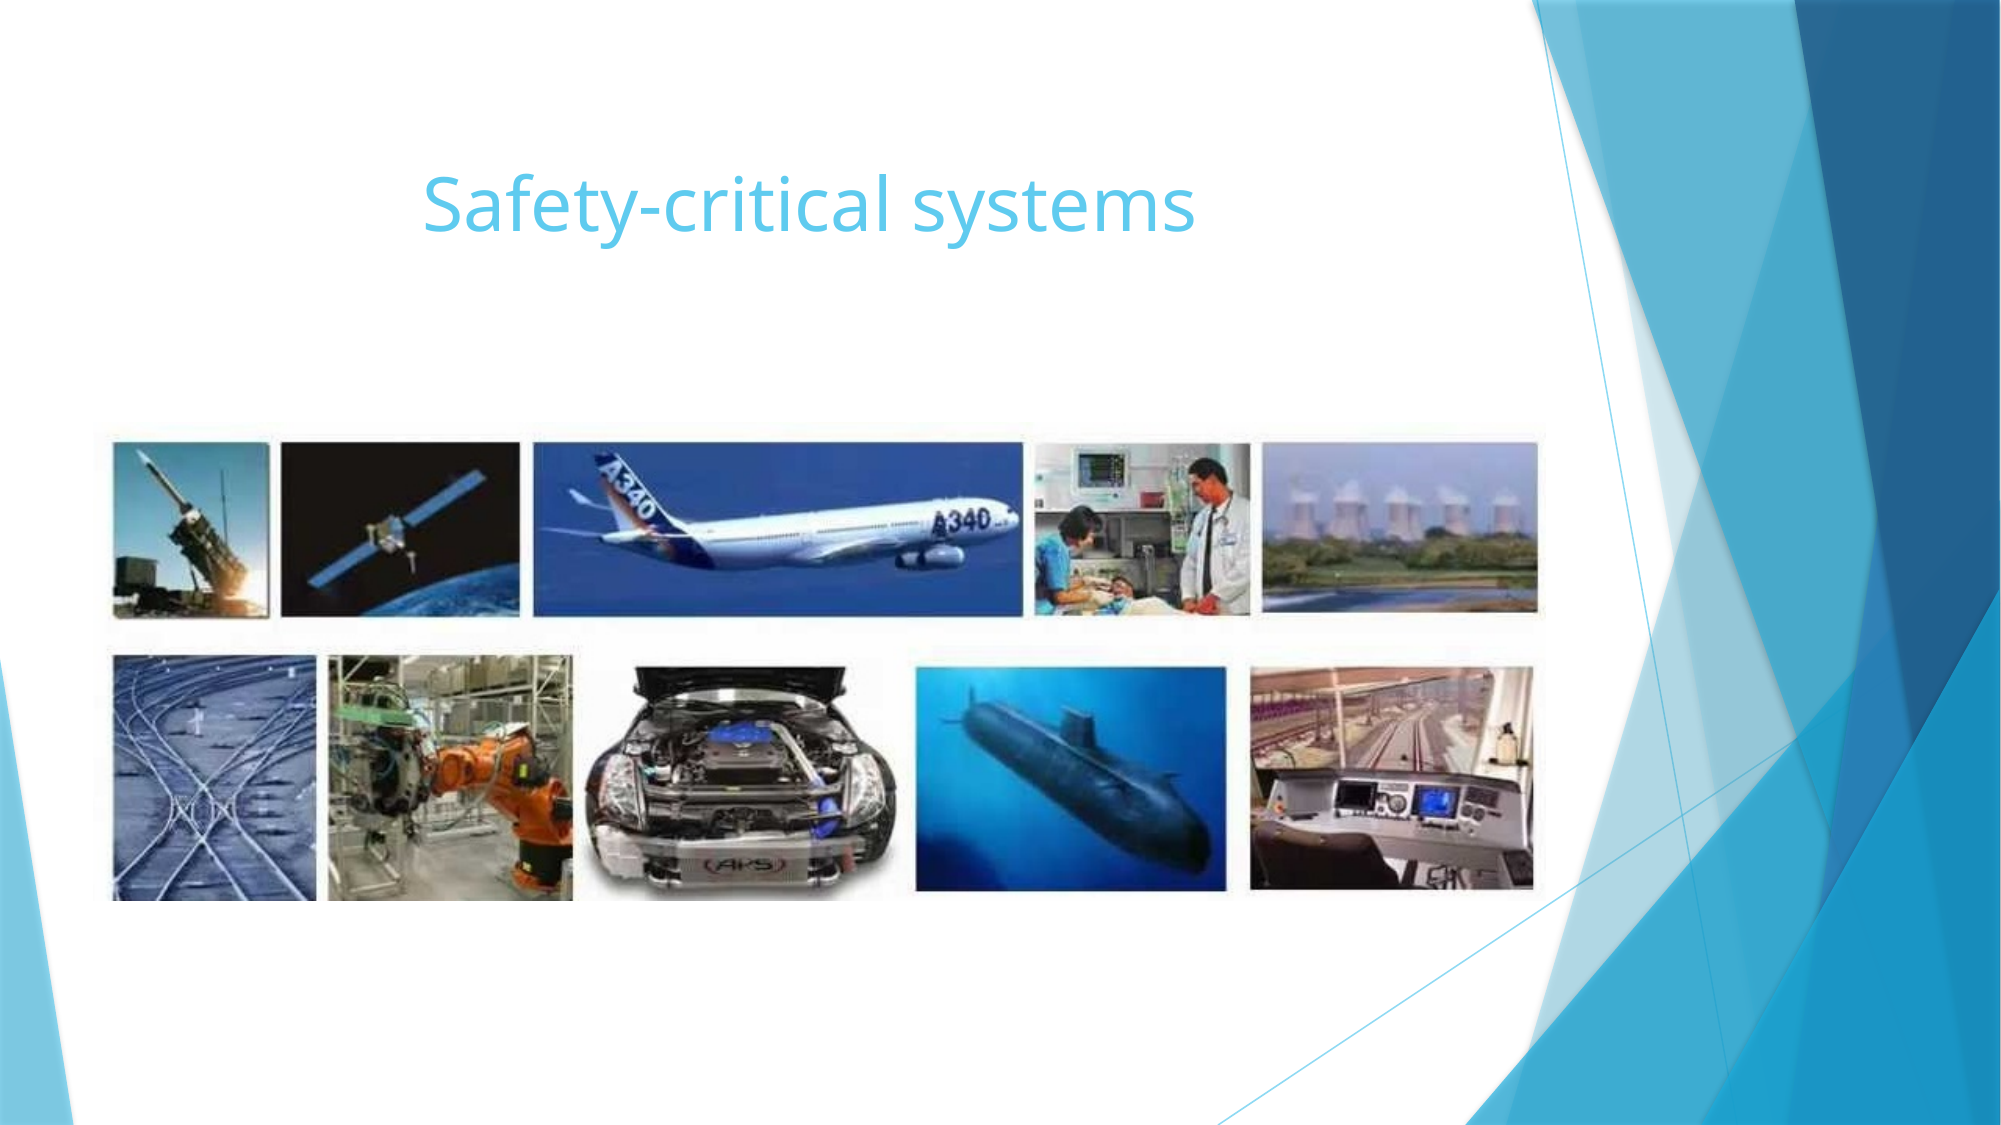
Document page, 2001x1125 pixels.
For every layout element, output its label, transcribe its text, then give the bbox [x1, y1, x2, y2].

list Safety-critical systems [114, 57, 1525, 421]
picture [93, 421, 1546, 901]
